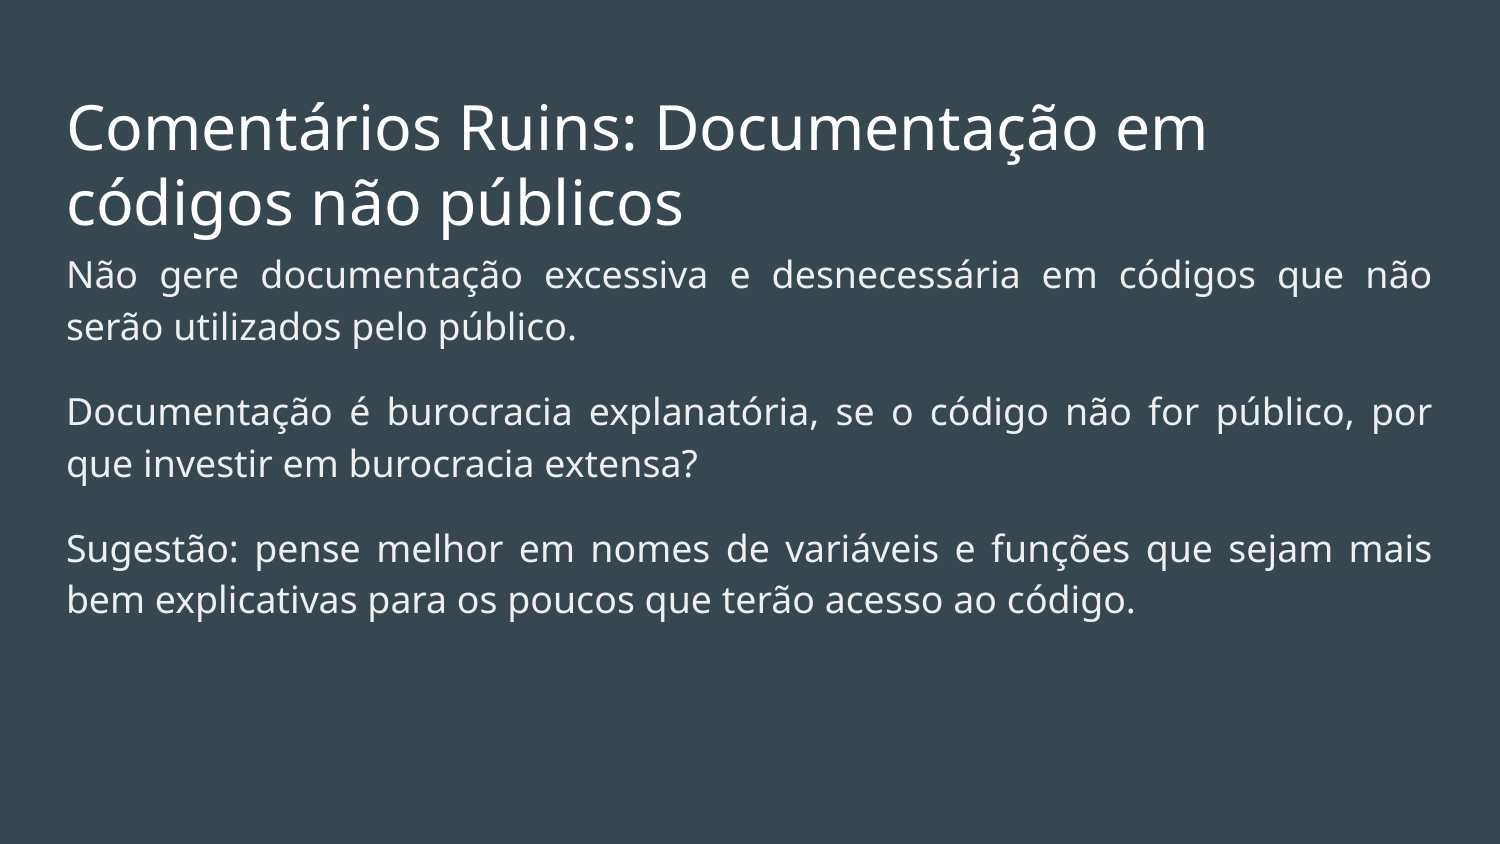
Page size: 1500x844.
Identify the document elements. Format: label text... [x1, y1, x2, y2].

list Não gere documentação excessiva e desnecessária em códigos que não serão utilizados pelo público. Documentação é burocracia explanatória, se o código não for público, por que investir em burocracia extensa? Sugestão: pense melhor em nomes de variáveis e funções que sejam mais bem explicativas para os poucos que terão acesso ao código. [51, 229, 1449, 790]
title Comentários Ruins: Documentação em códigos não públicos [51, 72, 1449, 167]
